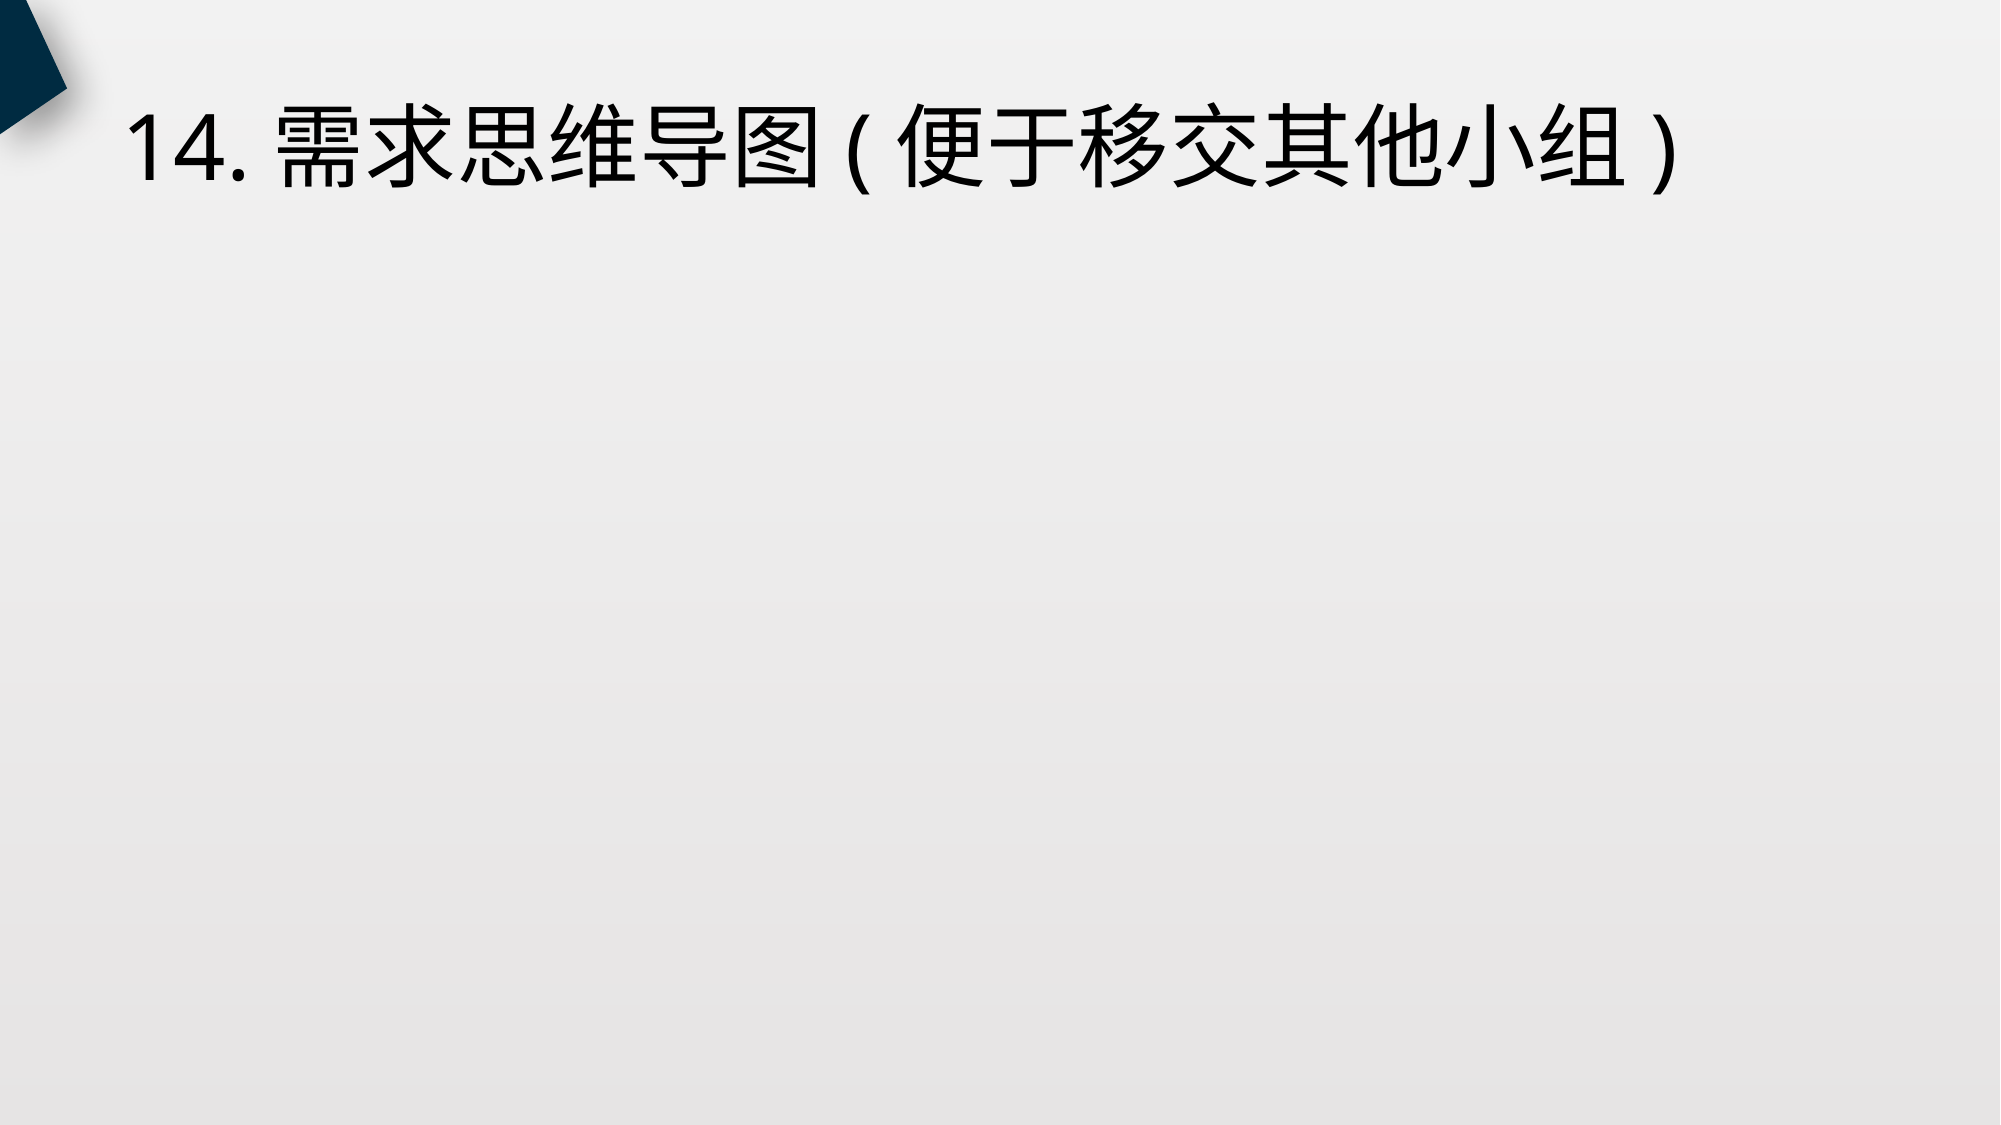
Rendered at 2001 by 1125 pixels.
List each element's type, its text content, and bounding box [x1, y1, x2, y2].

text_box [0, 0, 68, 135]
title 14.需求思维导图(便于移交其他小组) [106, 42, 1832, 260]
